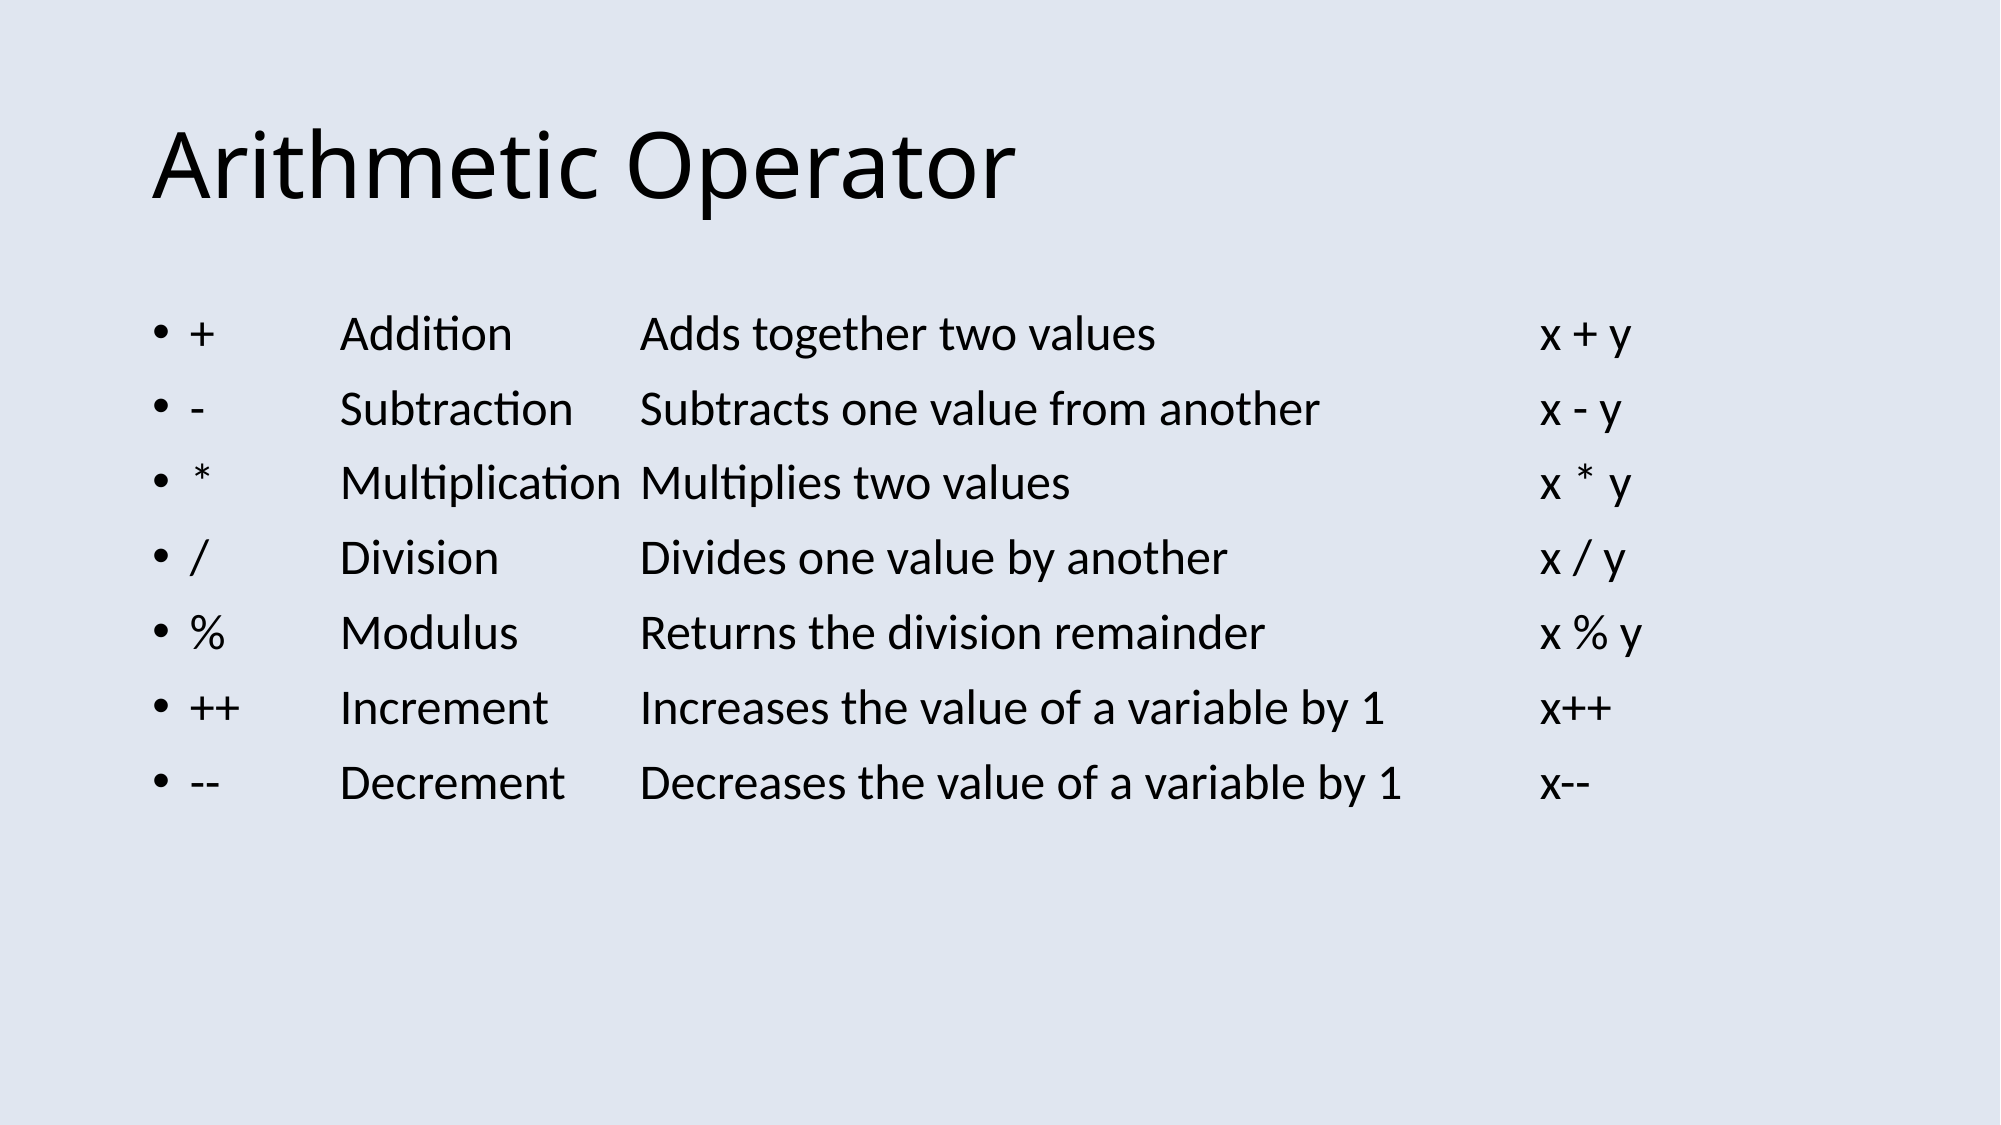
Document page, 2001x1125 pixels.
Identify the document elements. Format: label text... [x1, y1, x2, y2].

title Arithmetic Operator [137, 59, 1863, 278]
list + Addition Adds together two values x + y - Subtraction Subtracts one value from another x - y * Multiplication Multiplies two values x * y / Division Divides one value by another x / y % Modulus Returns the division remainder x % y ++ Increment Increases the value of a variable by 1 x++ -- Decrement Decreases the value of a variable by 1 x-- [137, 299, 1863, 1014]
